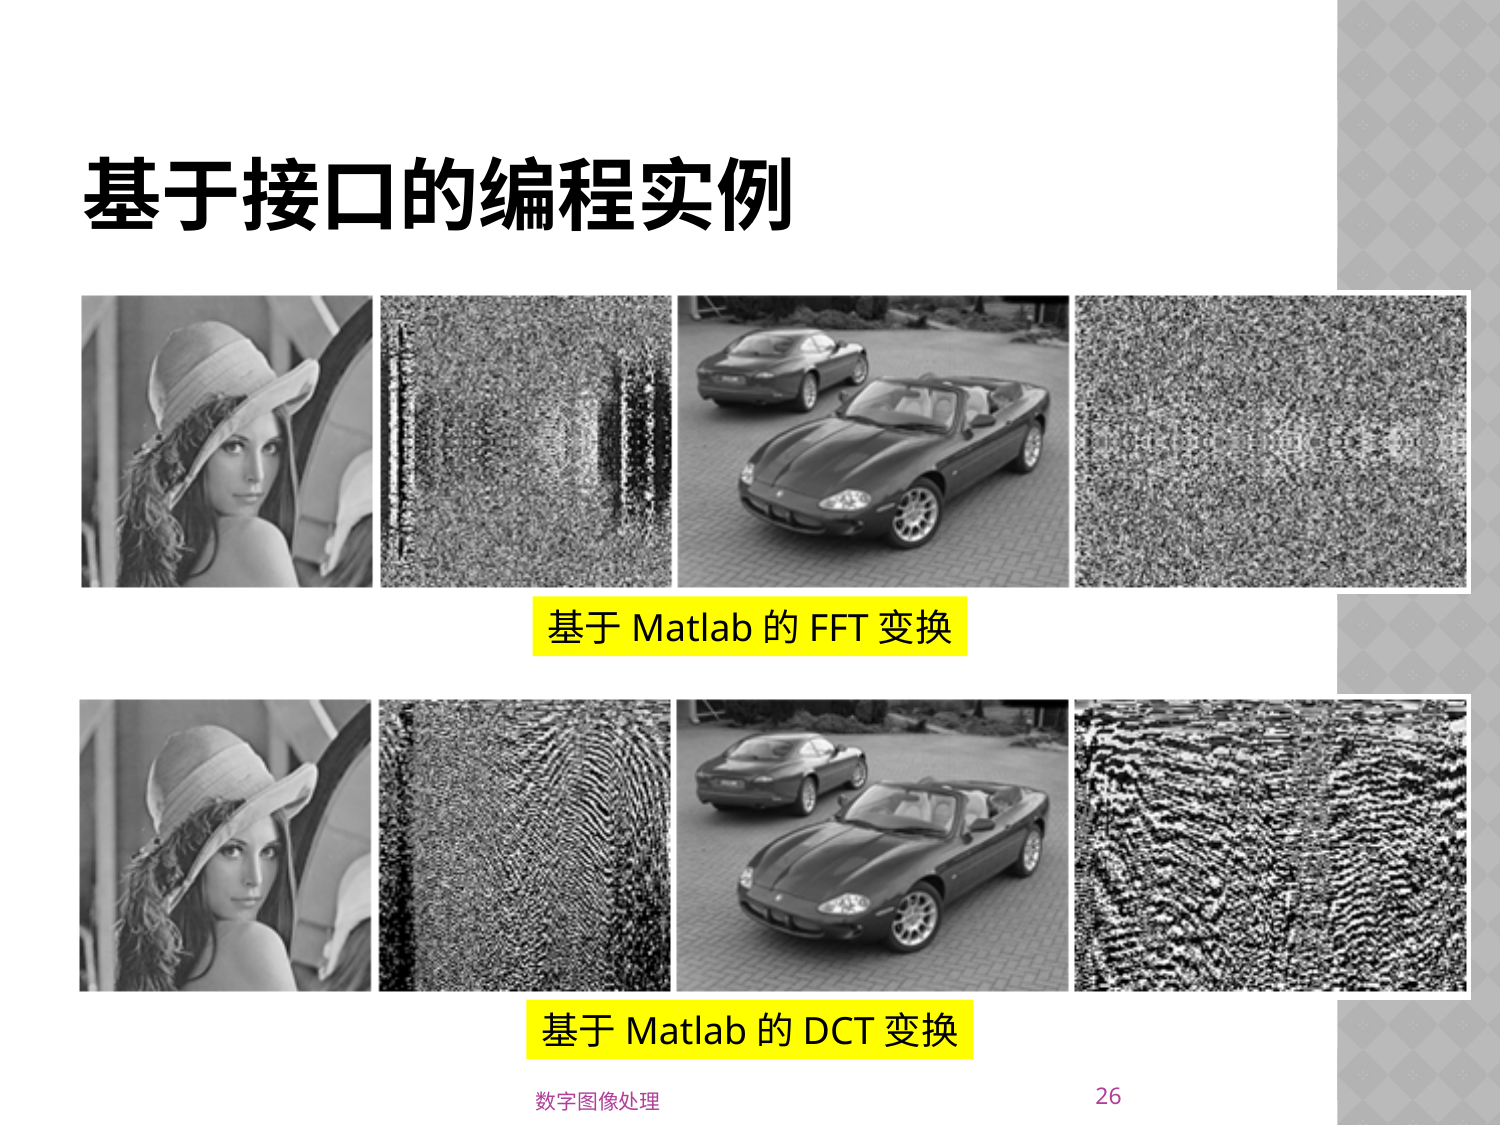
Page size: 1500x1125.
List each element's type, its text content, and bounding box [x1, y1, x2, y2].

slide_number 26 [1025, 1075, 1122, 1113]
text_box 基于Matlab的DCT变换 [526, 1008, 974, 1060]
text_box 基于Matlab的FFT变换 [532, 604, 968, 657]
title 基于接口的编程实例 [75, 52, 1263, 240]
picture [76, 290, 1471, 594]
picture [76, 693, 1471, 1000]
footer 数字图像处理 [75, 1075, 675, 1114]
